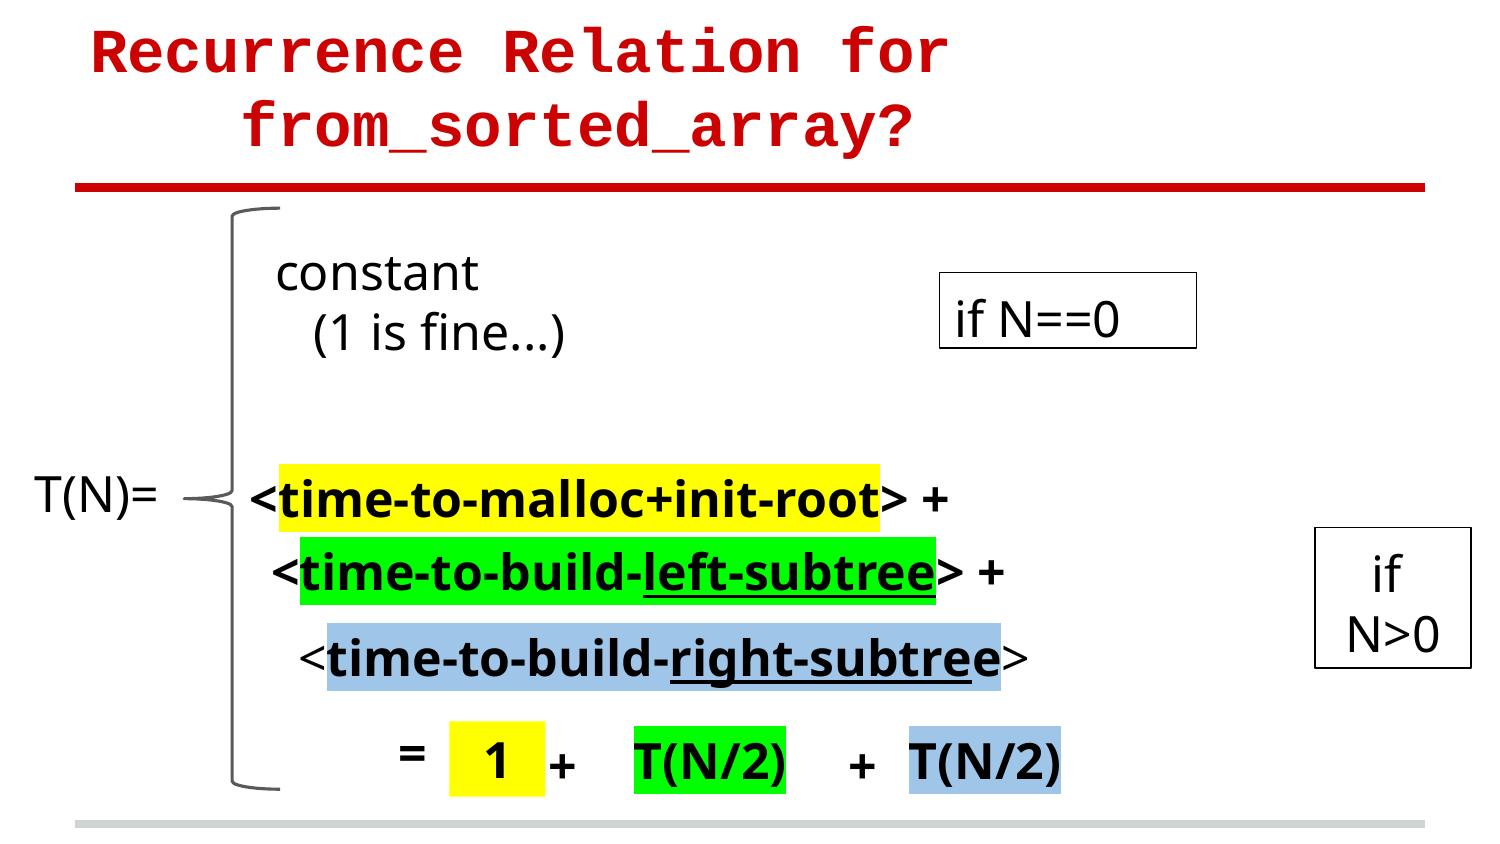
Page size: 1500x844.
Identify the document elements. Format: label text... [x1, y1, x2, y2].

text_box + [814, 719, 911, 824]
text_box = [364, 706, 461, 812]
text_box T(N/2) [602, 714, 818, 819]
text_box constant (1 is fine...) [259, 233, 818, 367]
text_box <time-to-build-left-subtree> + [256, 524, 1289, 618]
text_box <time-to-malloc+init-root> + [235, 451, 1268, 545]
text_box if N==0 [939, 272, 1197, 349]
text_box + [514, 719, 611, 824]
text_box T(N/2) [877, 714, 1093, 819]
text_box <time-to-build-right-subtree> [283, 609, 1316, 703]
text_box [184, 208, 281, 790]
text_box if N>0 [1315, 527, 1472, 669]
text_box [818, 261, 1029, 366]
title Recurrence Relation for from_sorted_array? [75, 33, 1425, 175]
text_box 1 [461, 721, 514, 797]
text_box T(N)= [19, 447, 204, 541]
